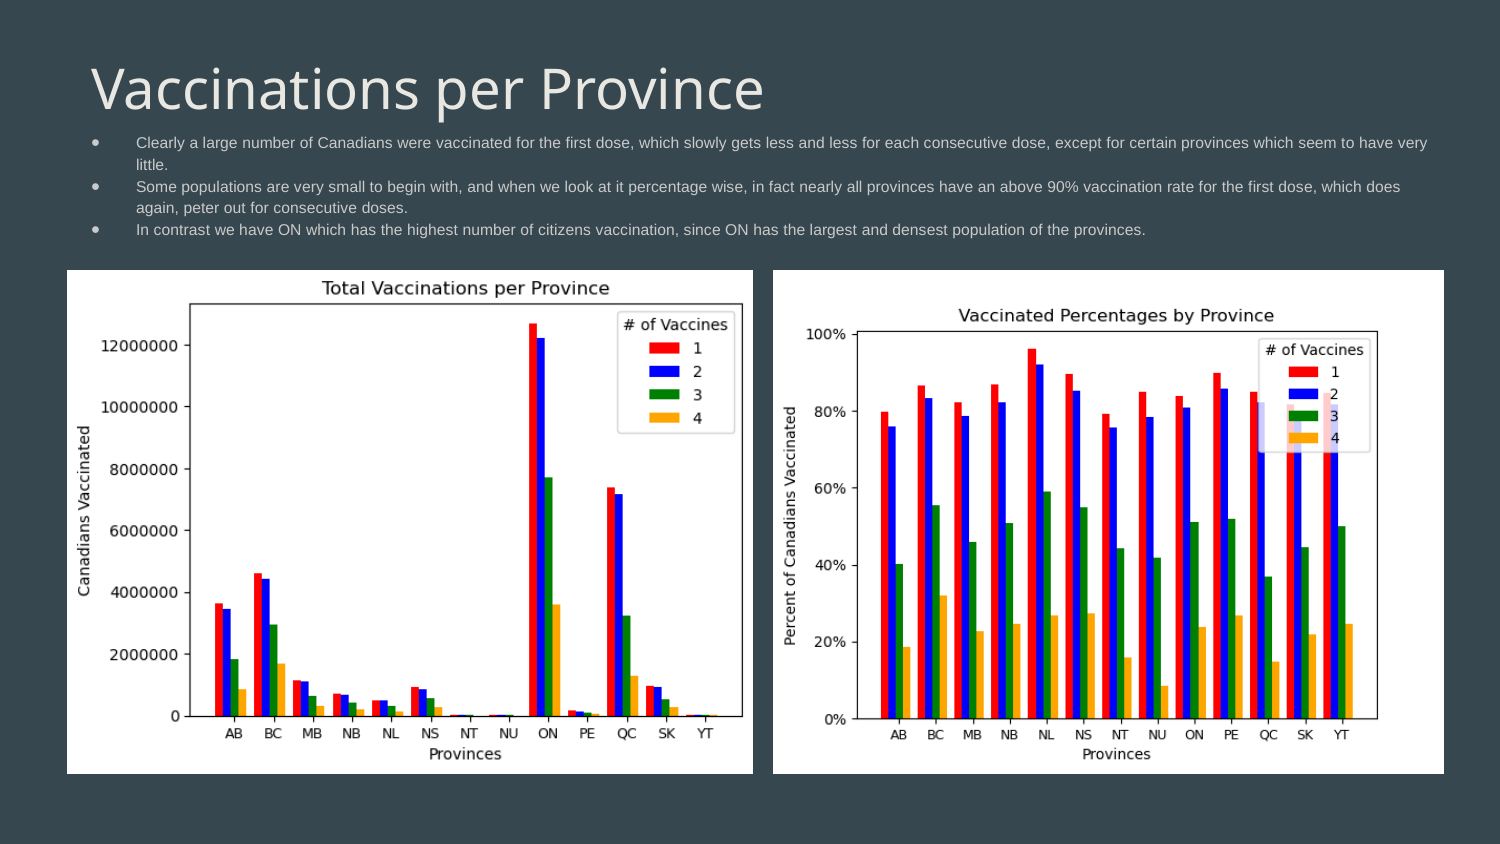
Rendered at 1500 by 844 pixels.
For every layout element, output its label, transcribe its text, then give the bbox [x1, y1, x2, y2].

list Clearly a large number of Canadians were vaccinated for the first dose, which slowly gets less and less for each consecutive dose, except for certain provinces which seem to have very little. Some populations are very small to begin with, and when we look at it percentage wise, in fact nearly all provinces have an above 90% vaccination rate for the first dose, which does again, peter out for consecutive doses. In contrast we have ON which has the highest number of citizens vaccination, since ON has the largest and densest population of the provinces. [46, 115, 1444, 676]
title Vaccinations per Province [76, 38, 1474, 133]
picture [67, 270, 753, 774]
picture [773, 270, 1444, 774]
